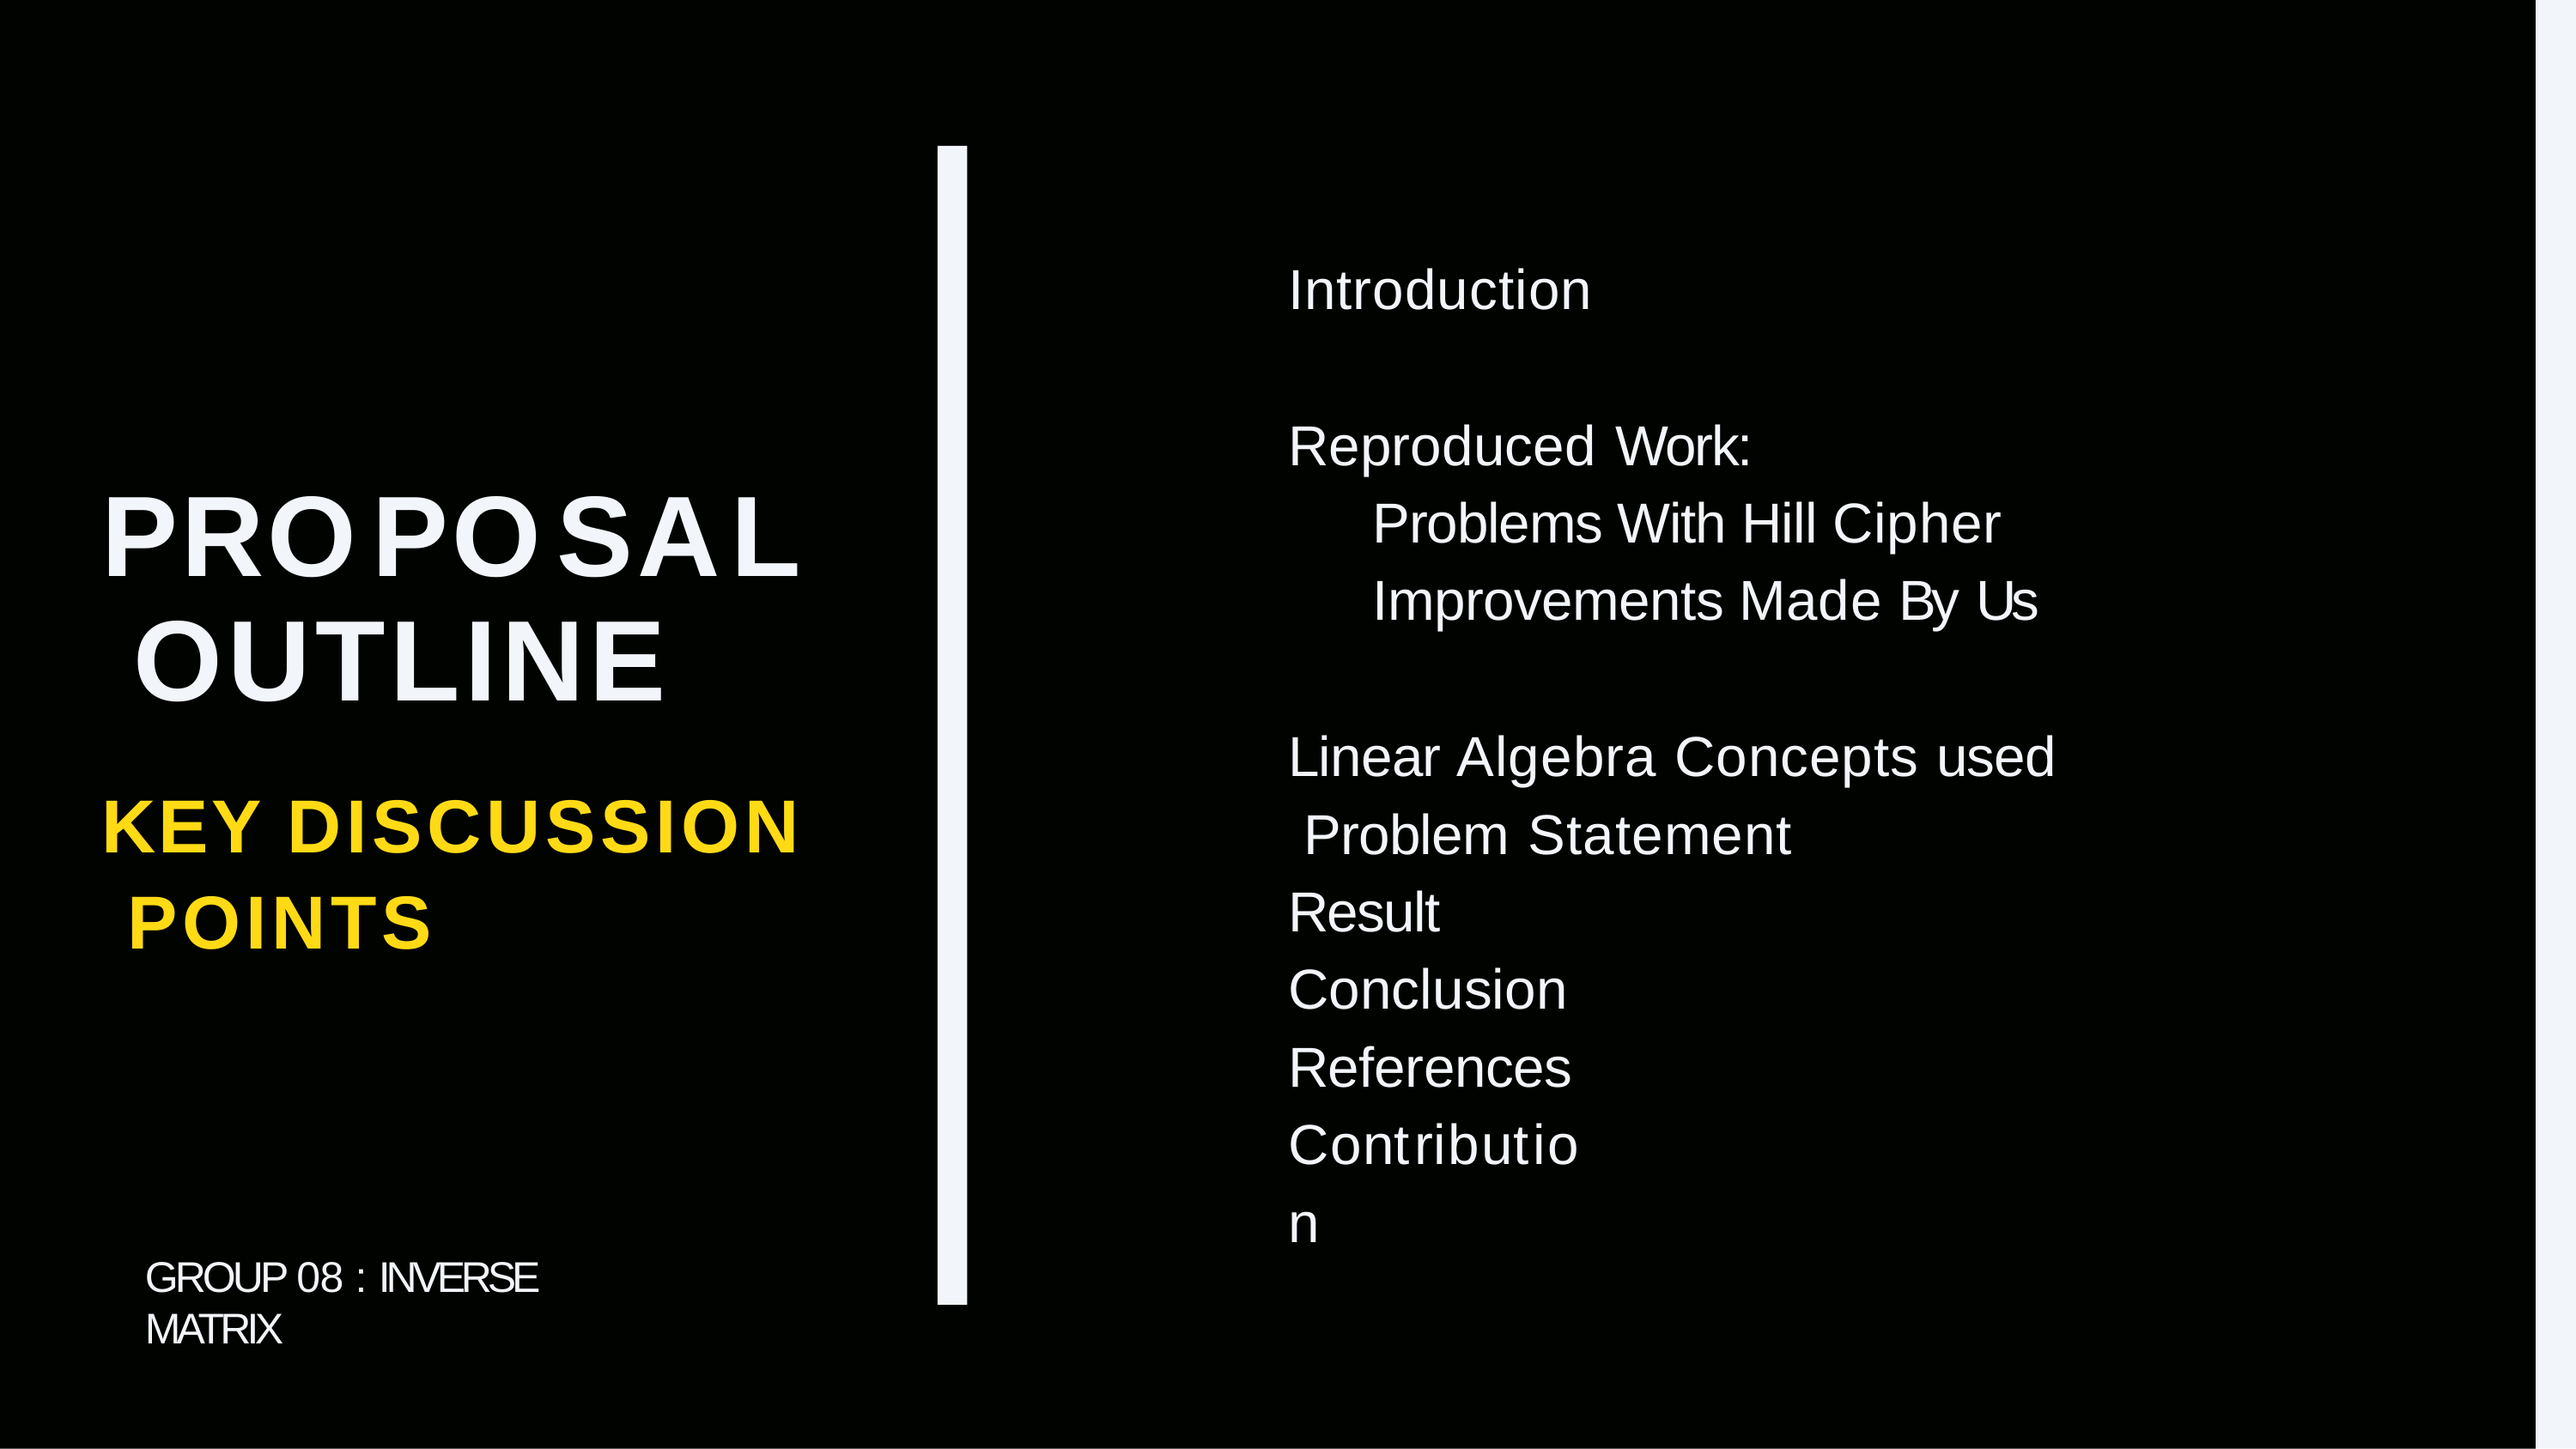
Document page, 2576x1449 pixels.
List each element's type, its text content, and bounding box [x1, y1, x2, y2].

text_box Reproduced Work: Problems With Hill Cipher Improvements Made By Us [1285, 397, 2044, 633]
text_box KEY DISCUSSION POINTS [100, 769, 811, 965]
text_box [2536, 0, 2576, 1449]
text_box Introduction [1285, 252, 1598, 321]
text_box GROUP 08 : INVERSE MATRIX [143, 1247, 689, 1353]
text_box Linear Algebra Concepts used Problem Statement Result Conclusion References Contribution [1285, 708, 2067, 1254]
title PROPOSAL OUTLINE [100, 458, 799, 724]
